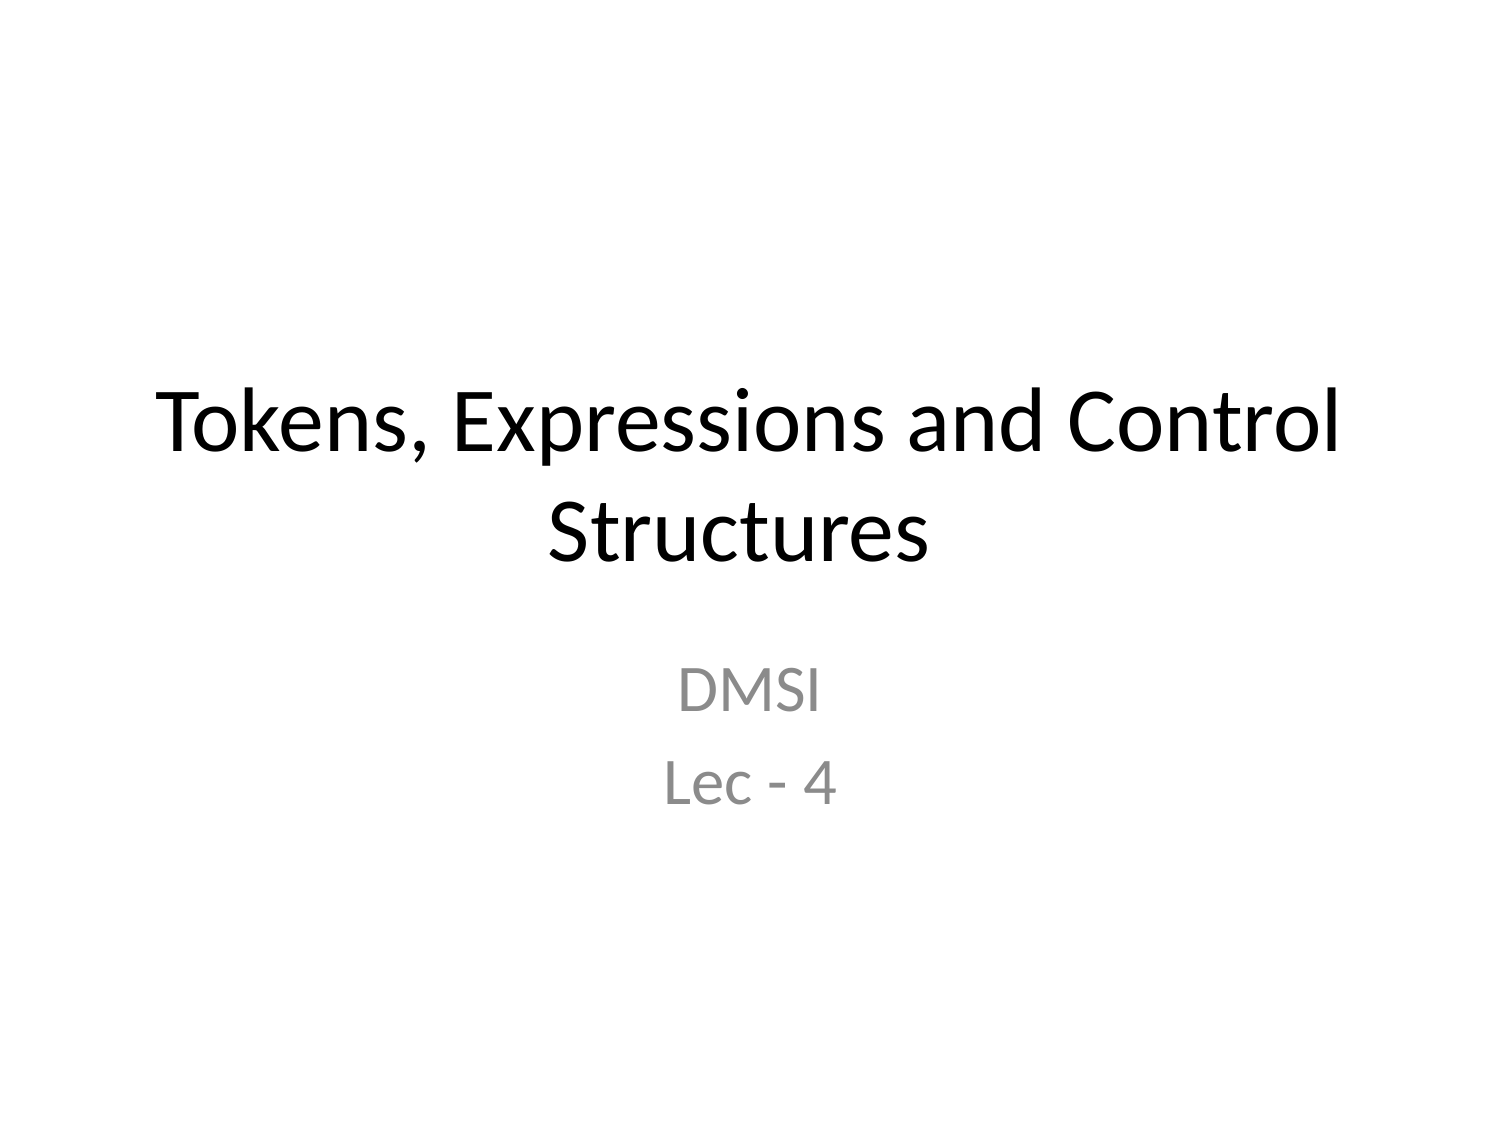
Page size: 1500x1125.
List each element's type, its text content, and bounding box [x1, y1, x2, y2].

title Tokens, Expressions and Control Structures [112, 349, 1388, 591]
subtitle DMSI Lec - 4 [225, 637, 1275, 925]
